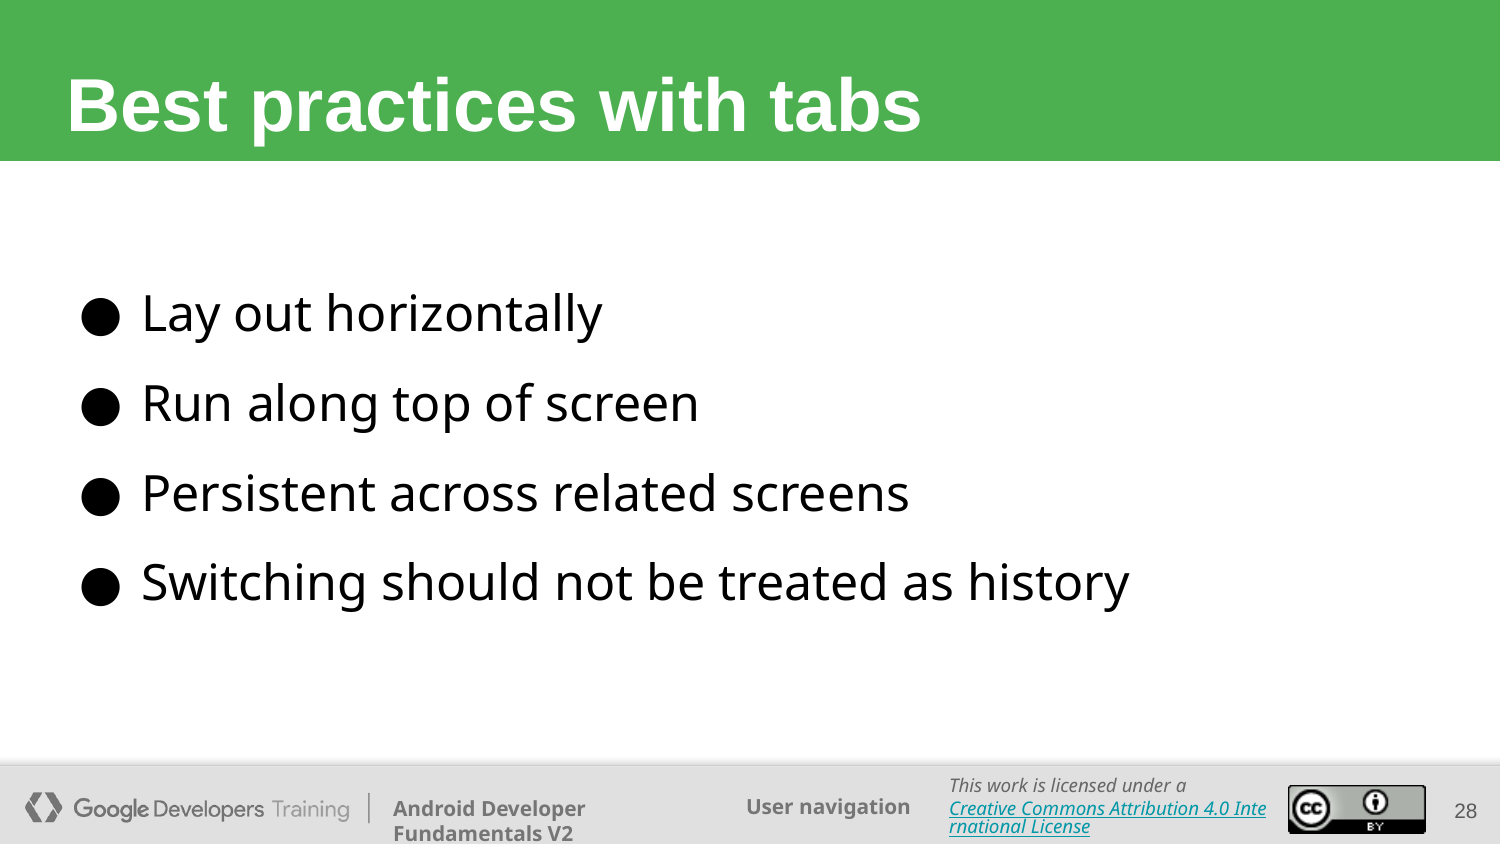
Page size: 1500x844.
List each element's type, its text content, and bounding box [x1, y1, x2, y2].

list Lay out horizontally Run along top of screen Persistent across related screens Switching should not be treated as history [51, 176, 1390, 737]
title Best practices with tabs [51, 28, 1472, 122]
picture [0, 161, 1500, 844]
slide_number 28 [1402, 777, 1493, 842]
